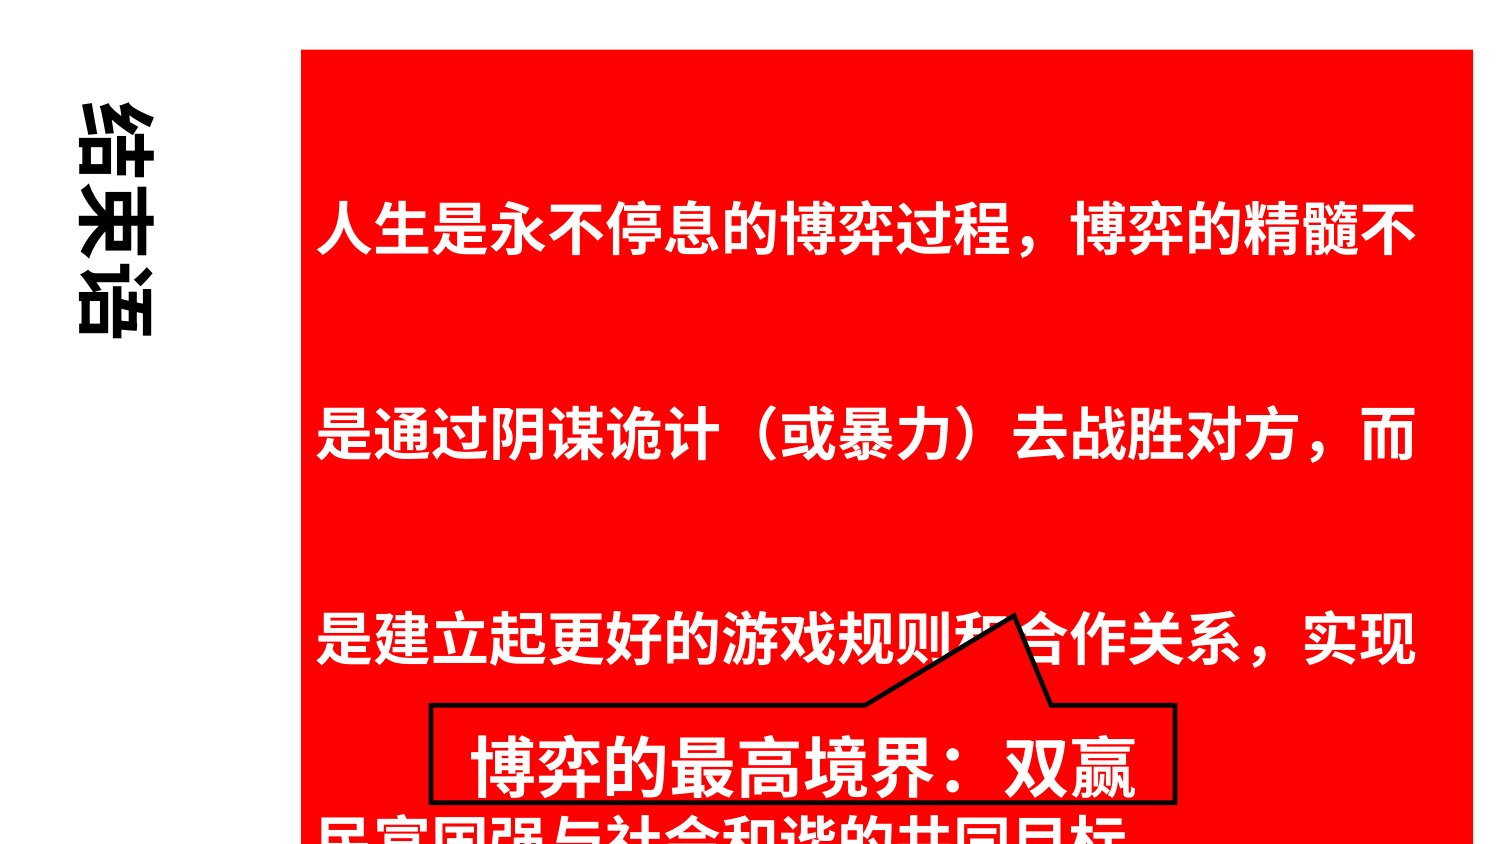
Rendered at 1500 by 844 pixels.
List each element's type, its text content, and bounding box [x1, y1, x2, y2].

text_box 结束语 [123, 87, 266, 441]
text_box 博弈的最高境界：双赢 [431, 615, 1176, 803]
text_box 人生是永不停息的博弈过程，博弈的精髓不是通过阴谋诡计（或暴力）去战胜对方，而是建立起更好的游戏规则和合作关系，实现民富国强与社会和谐的共同目标。 [301, 49, 1474, 844]
